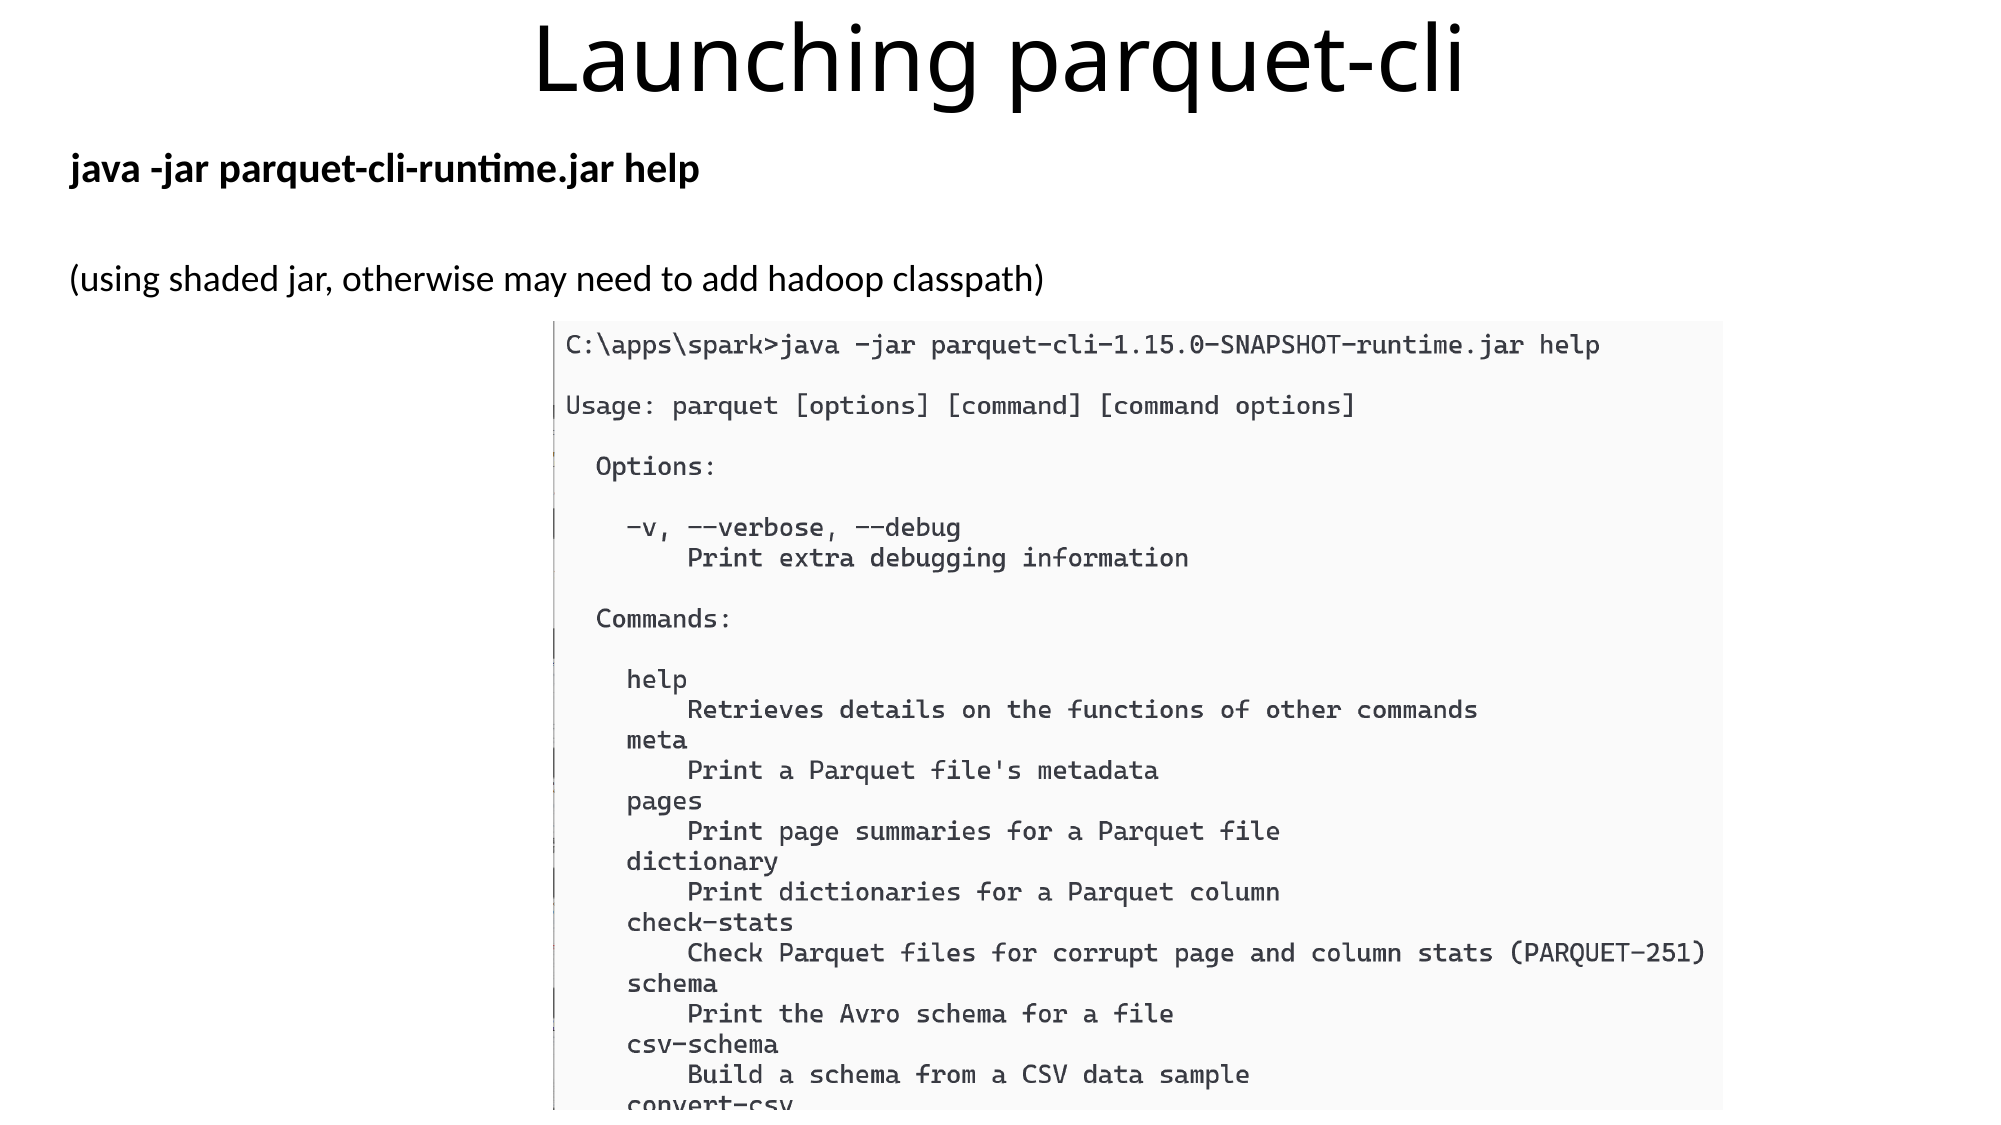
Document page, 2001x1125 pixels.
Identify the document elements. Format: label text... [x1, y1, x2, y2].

picture [553, 321, 1723, 1110]
text_box java -jar parquet-cli-runtime.jar help [55, 133, 725, 199]
text_box (using shaded jar, otherwise may need to add hadoop classpath) [53, 246, 1062, 307]
title Launching parquet-cli [137, 0, 1863, 124]
